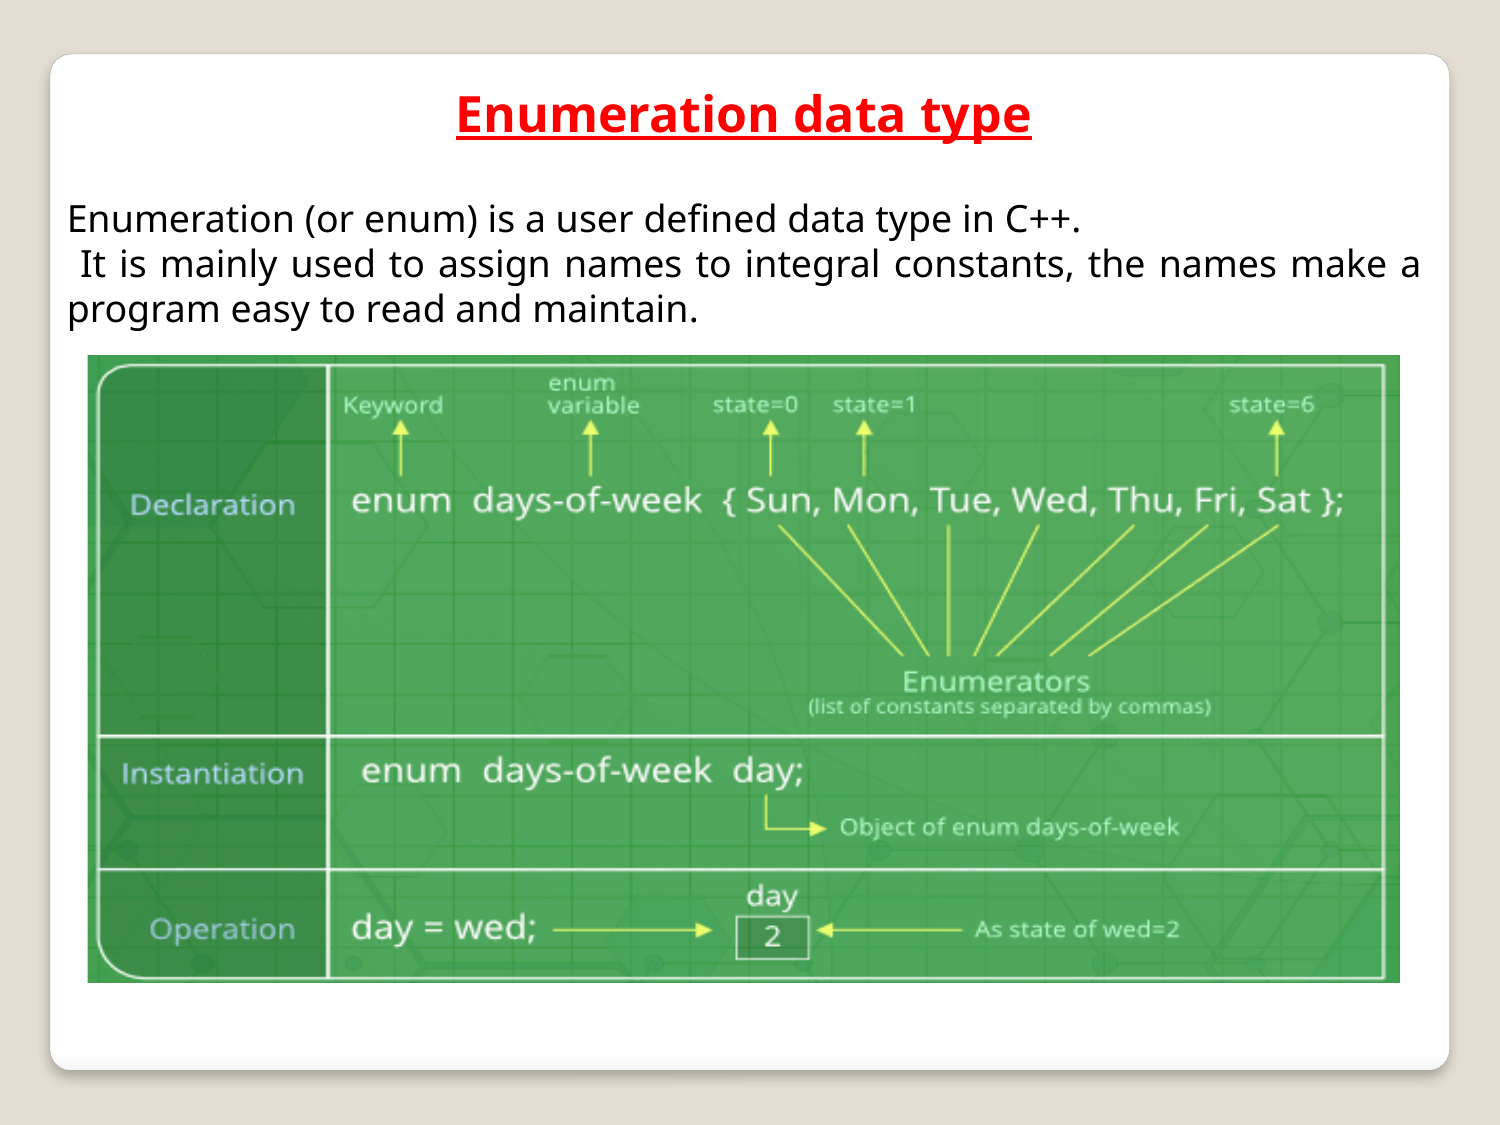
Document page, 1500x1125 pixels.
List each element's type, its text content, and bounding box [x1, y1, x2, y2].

picture [87, 354, 1401, 983]
text_box Enumeration (or enum) is a user defined data type in C++. It is mainly used to assign names to integral constants, the names make a program easy to read and maintain. [52, 187, 1438, 383]
text_box Enumeration data type [50, 74, 1438, 150]
